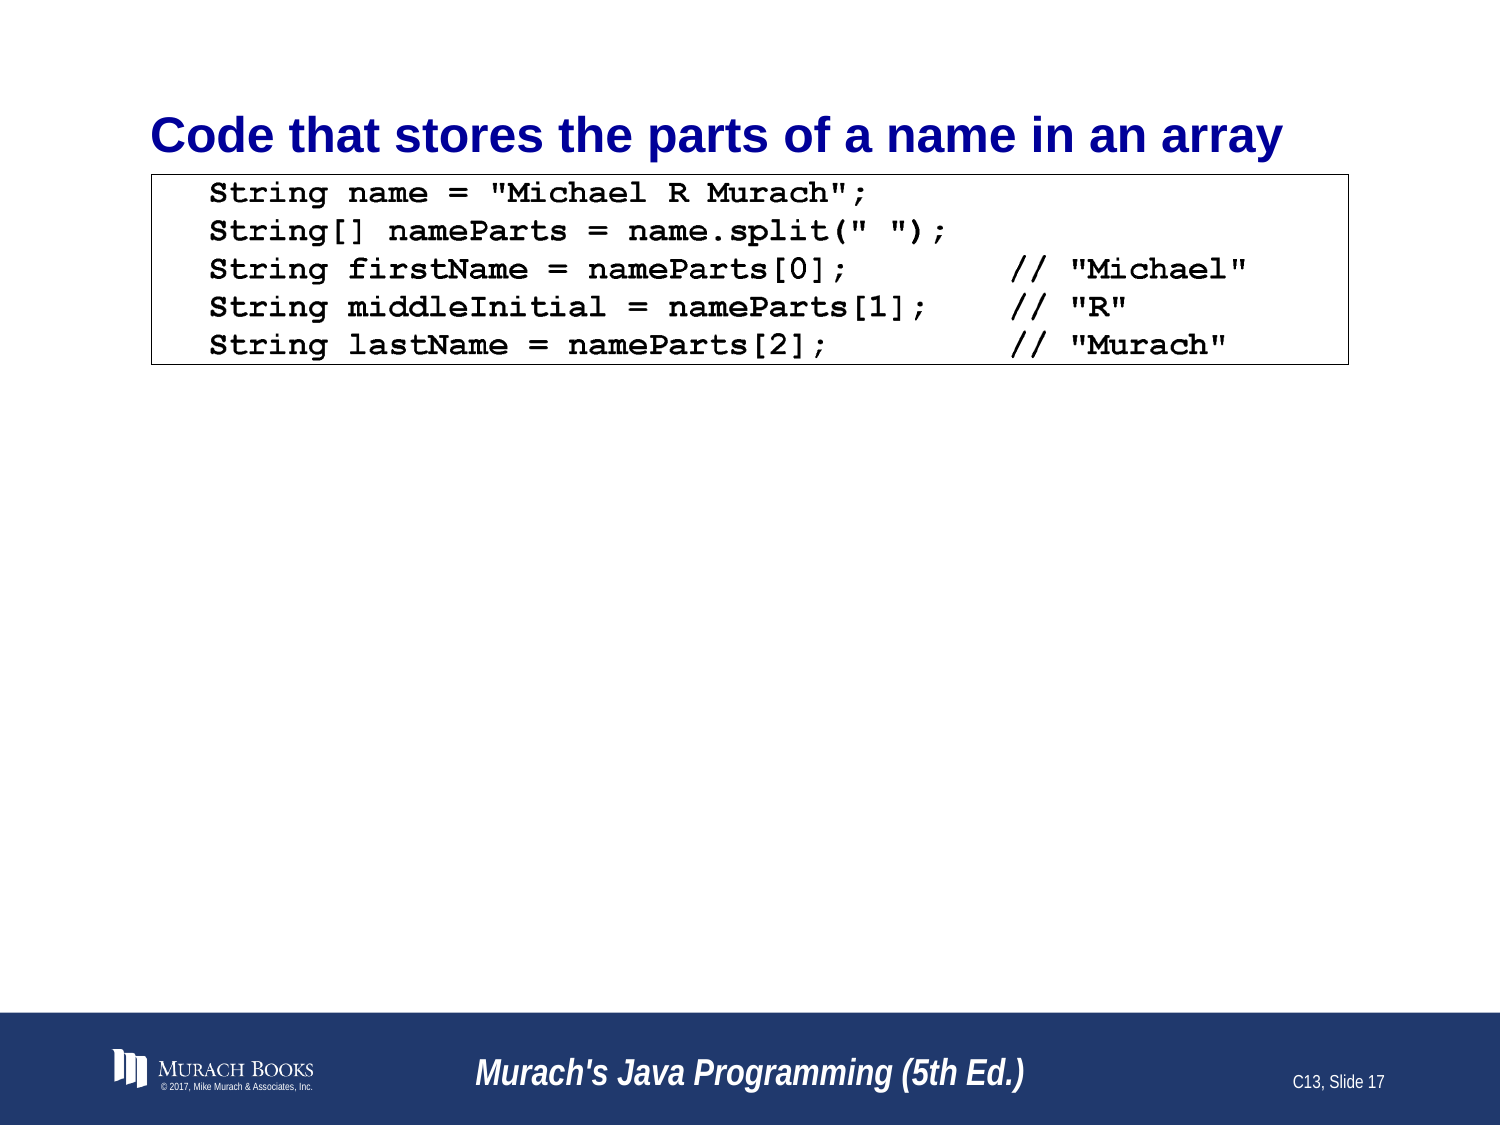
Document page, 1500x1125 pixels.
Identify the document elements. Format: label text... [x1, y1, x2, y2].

title Code that stores the parts of a name in an array [150, 38, 1350, 174]
footer © 2017, Mike Murach & Associates, Inc. [12, 1025, 463, 1100]
slide_number Murach's Java Programming (5th Ed.) [463, 1025, 1050, 1100]
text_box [150, 174, 1350, 366]
slide_number C13, Slide ‹#› [1087, 1025, 1400, 1100]
